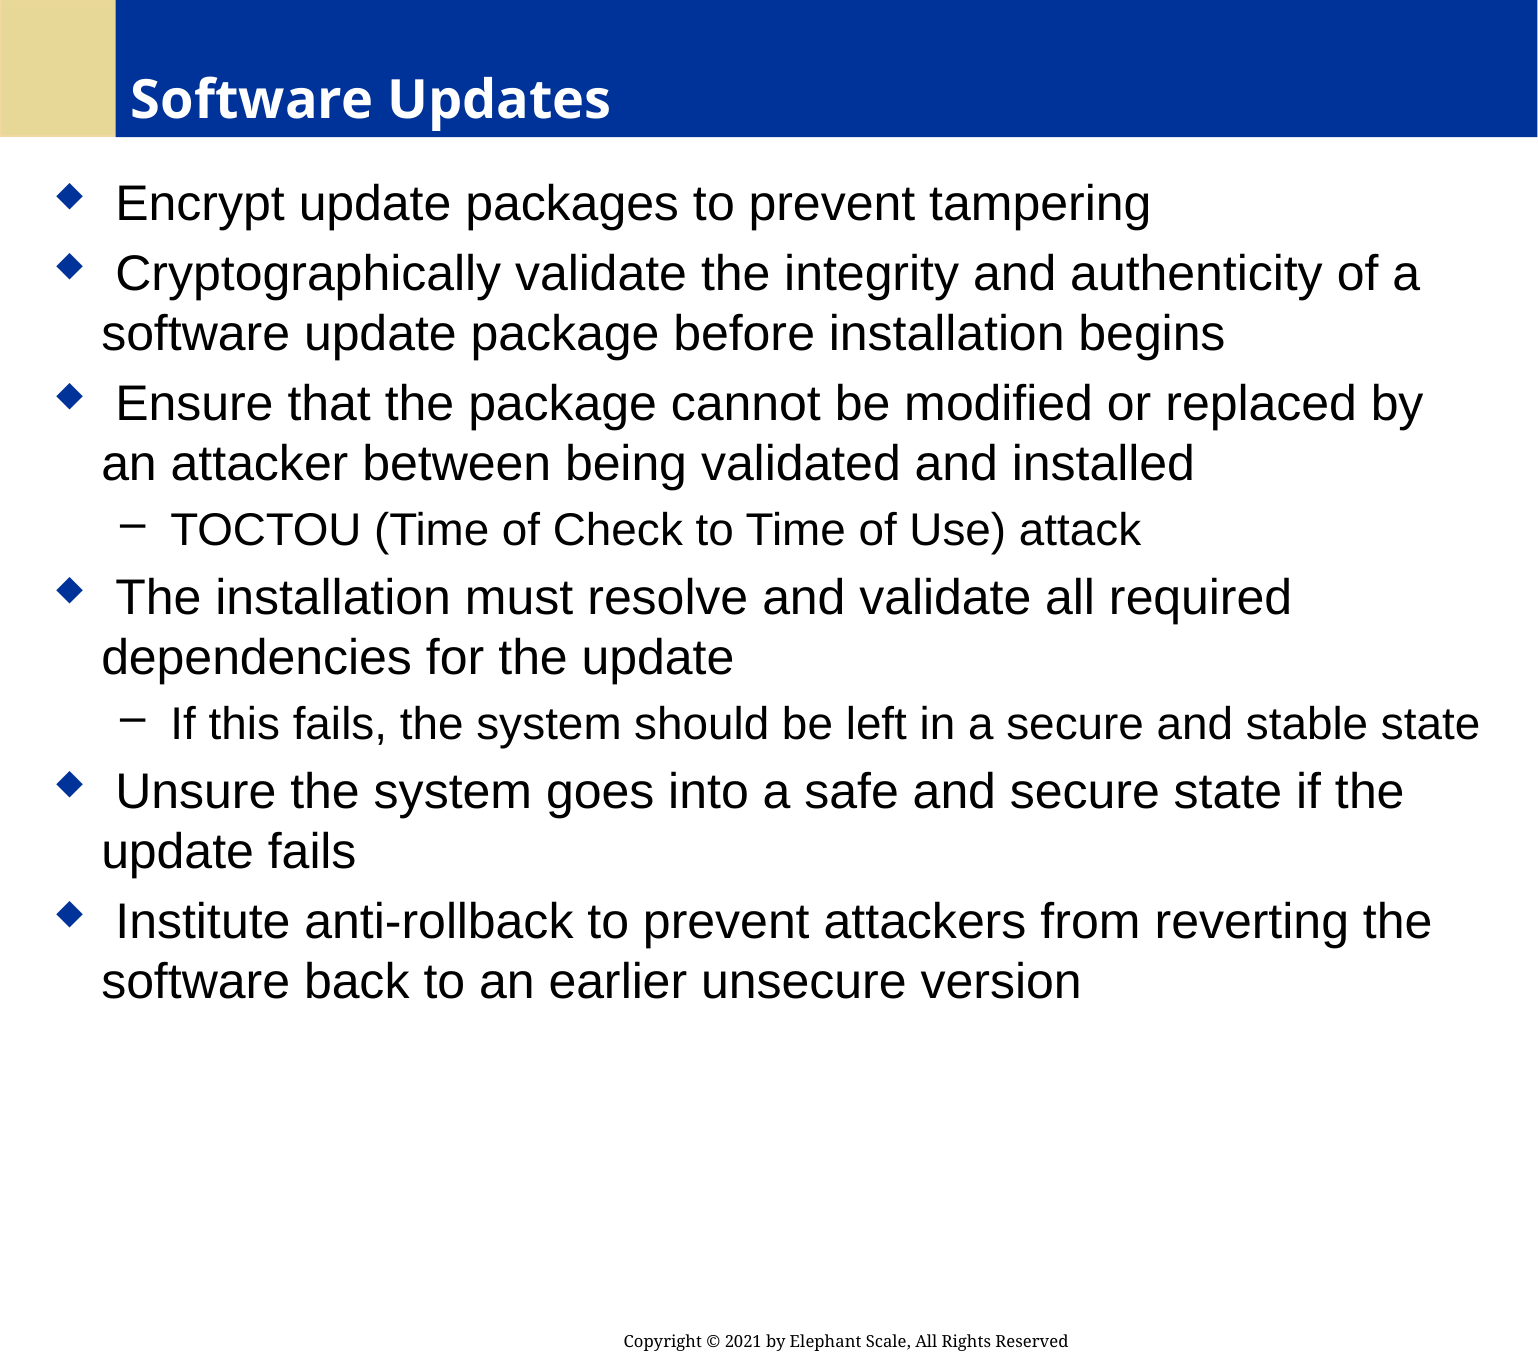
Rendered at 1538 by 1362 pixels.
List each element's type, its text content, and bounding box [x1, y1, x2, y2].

list Encrypt update packages to prevent tampering Cryptographically validate the integrity and authenticity of a software update package before installation begins Ensure that the package cannot be modified or replaced by an attacker between being validated and installed TOCTOU (Time of Check to Time of Use) attack The installation must resolve and validate all required dependencies for the update If this fails, the system should be left in a secure and stable state Unsure the system goes into a safe and secure state if the update fails Institute anti-rollback to prevent attackers from reverting the software back to an earlier unsecure version [38, 162, 1500, 1284]
text_box Copyright © 2021 by Elephant Scale, All Rights Reserved [608, 1322, 1085, 1358]
title Software Updates [115, 0, 1538, 138]
picture [0, 0, 115, 137]
